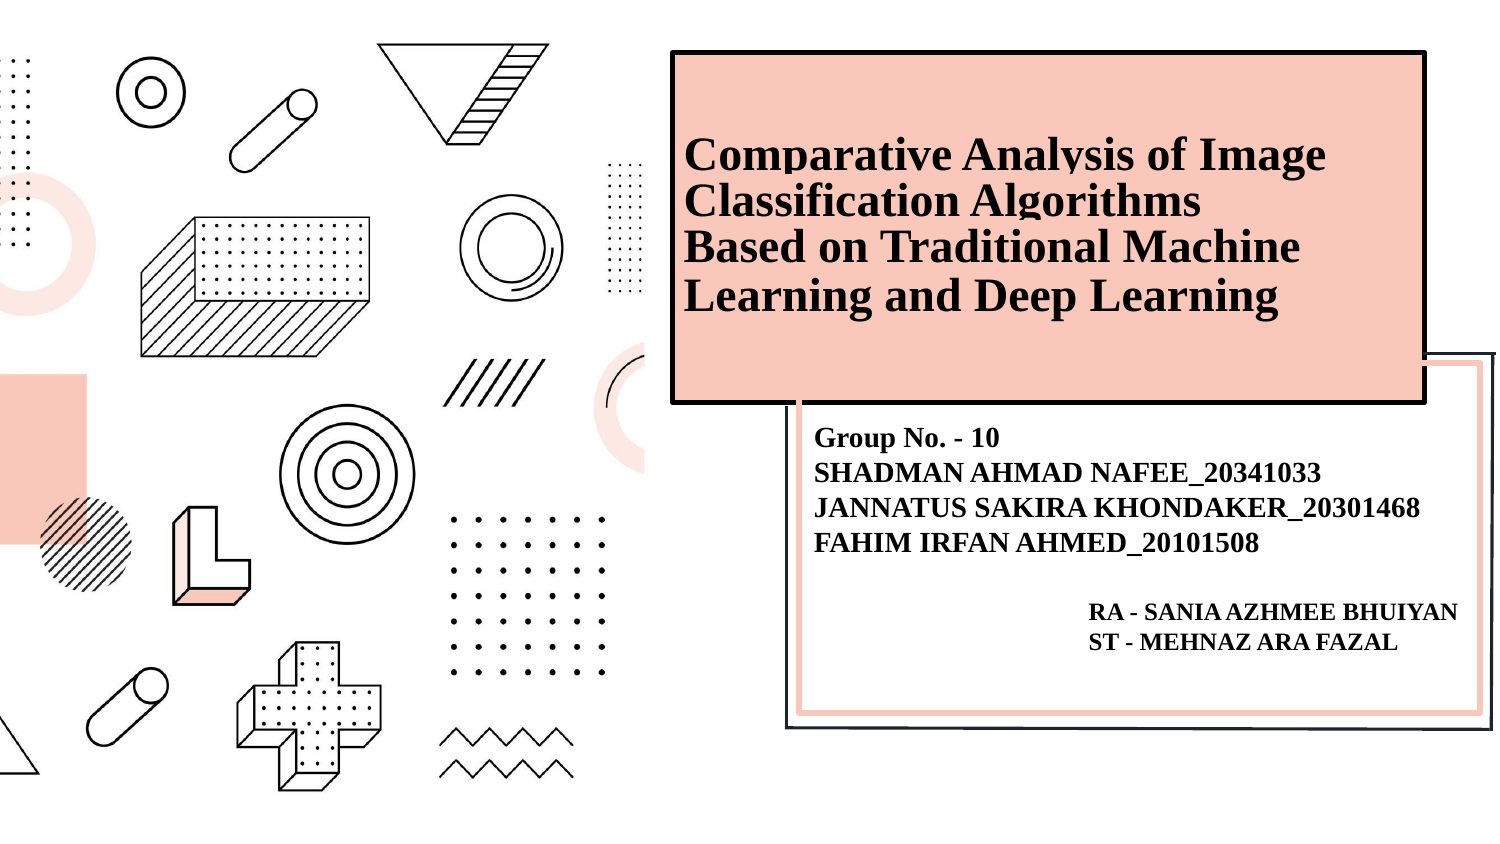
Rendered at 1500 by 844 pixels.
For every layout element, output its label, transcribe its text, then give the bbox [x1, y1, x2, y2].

text_box Group No. - 10 SHADMAN AHMAD NAFEE_20341033 JANNATUS SAKIRA KHONDAKER_20301468 FAHIM IRFAN AHMED_20101508 RA - SANIA AZHMEE BHUIYAN ST - MEHNAZ ARA FAZAL [798, 363, 1481, 713]
text_box [646, 0, 1500, 844]
title Comparative Analysis of Image Classification Algorithms Based on Traditional Machine Learning and Deep Learning [672, 52, 1425, 403]
picture [0, 0, 645, 844]
